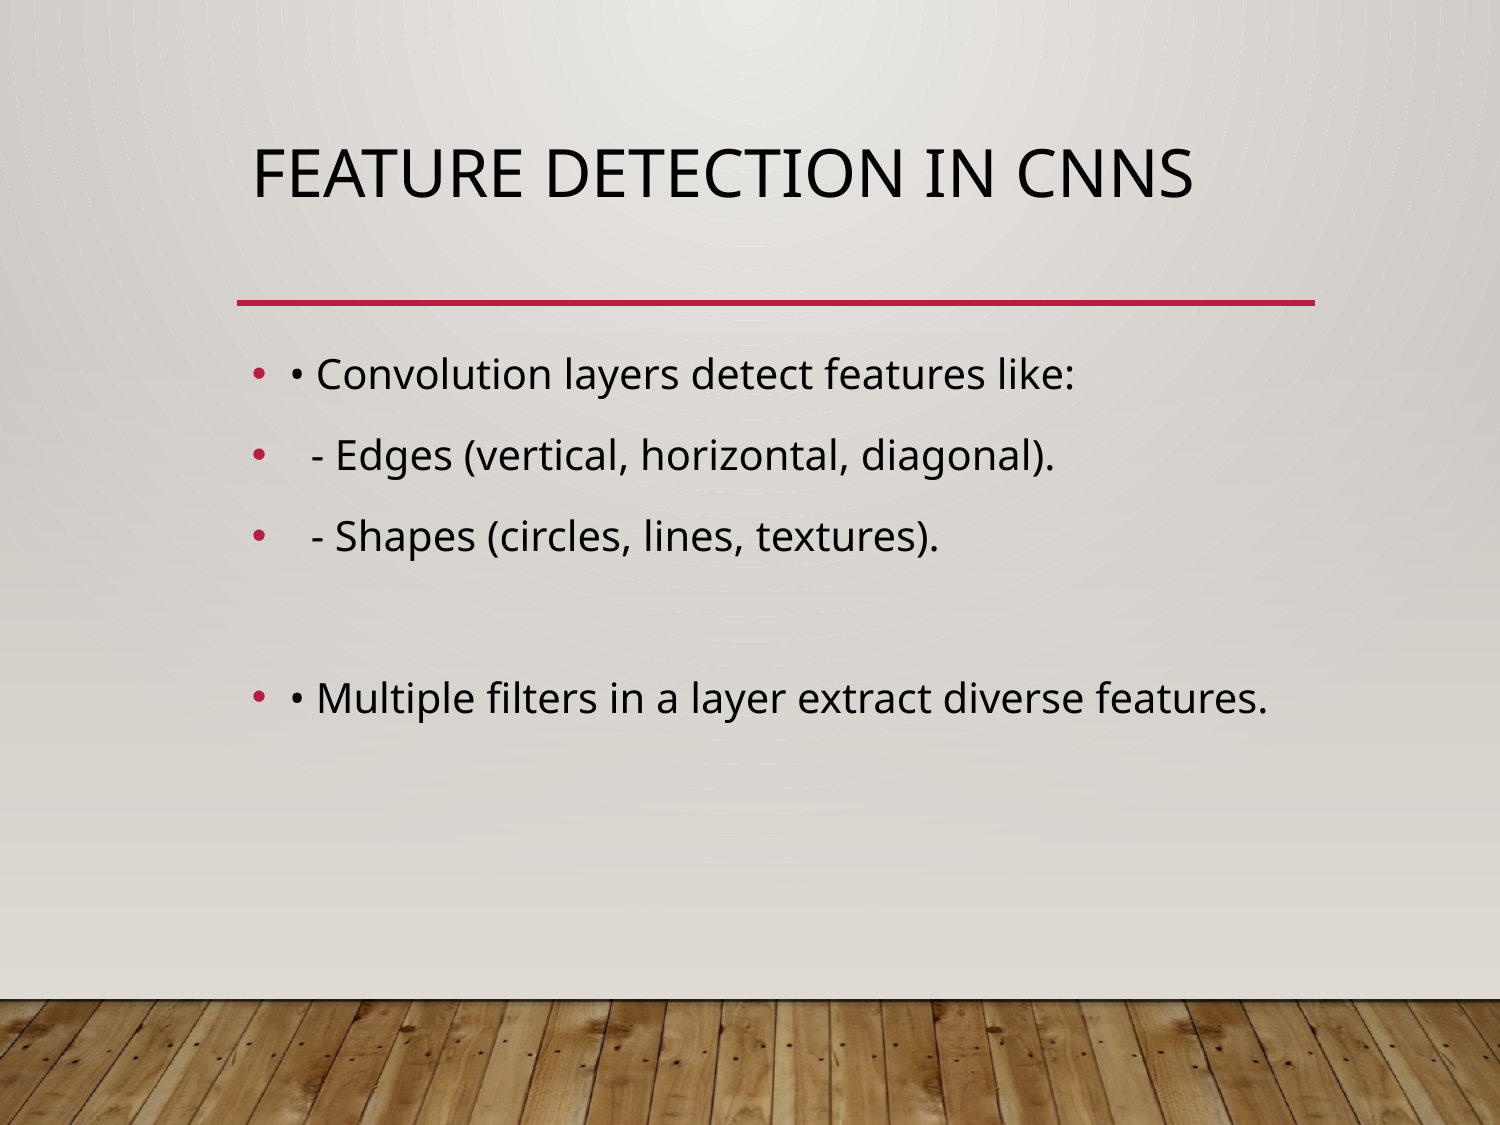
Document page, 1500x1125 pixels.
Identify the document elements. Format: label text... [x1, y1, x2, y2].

title Feature Detection in CNNs [236, 131, 1315, 305]
picture [0, 999, 1500, 1125]
list • Convolution layers detect features like: - Edges (vertical, horizontal, diagonal). - Shapes (circles, lines, textures). • Multiple filters in a layer extract diverse features. [236, 330, 1315, 897]
